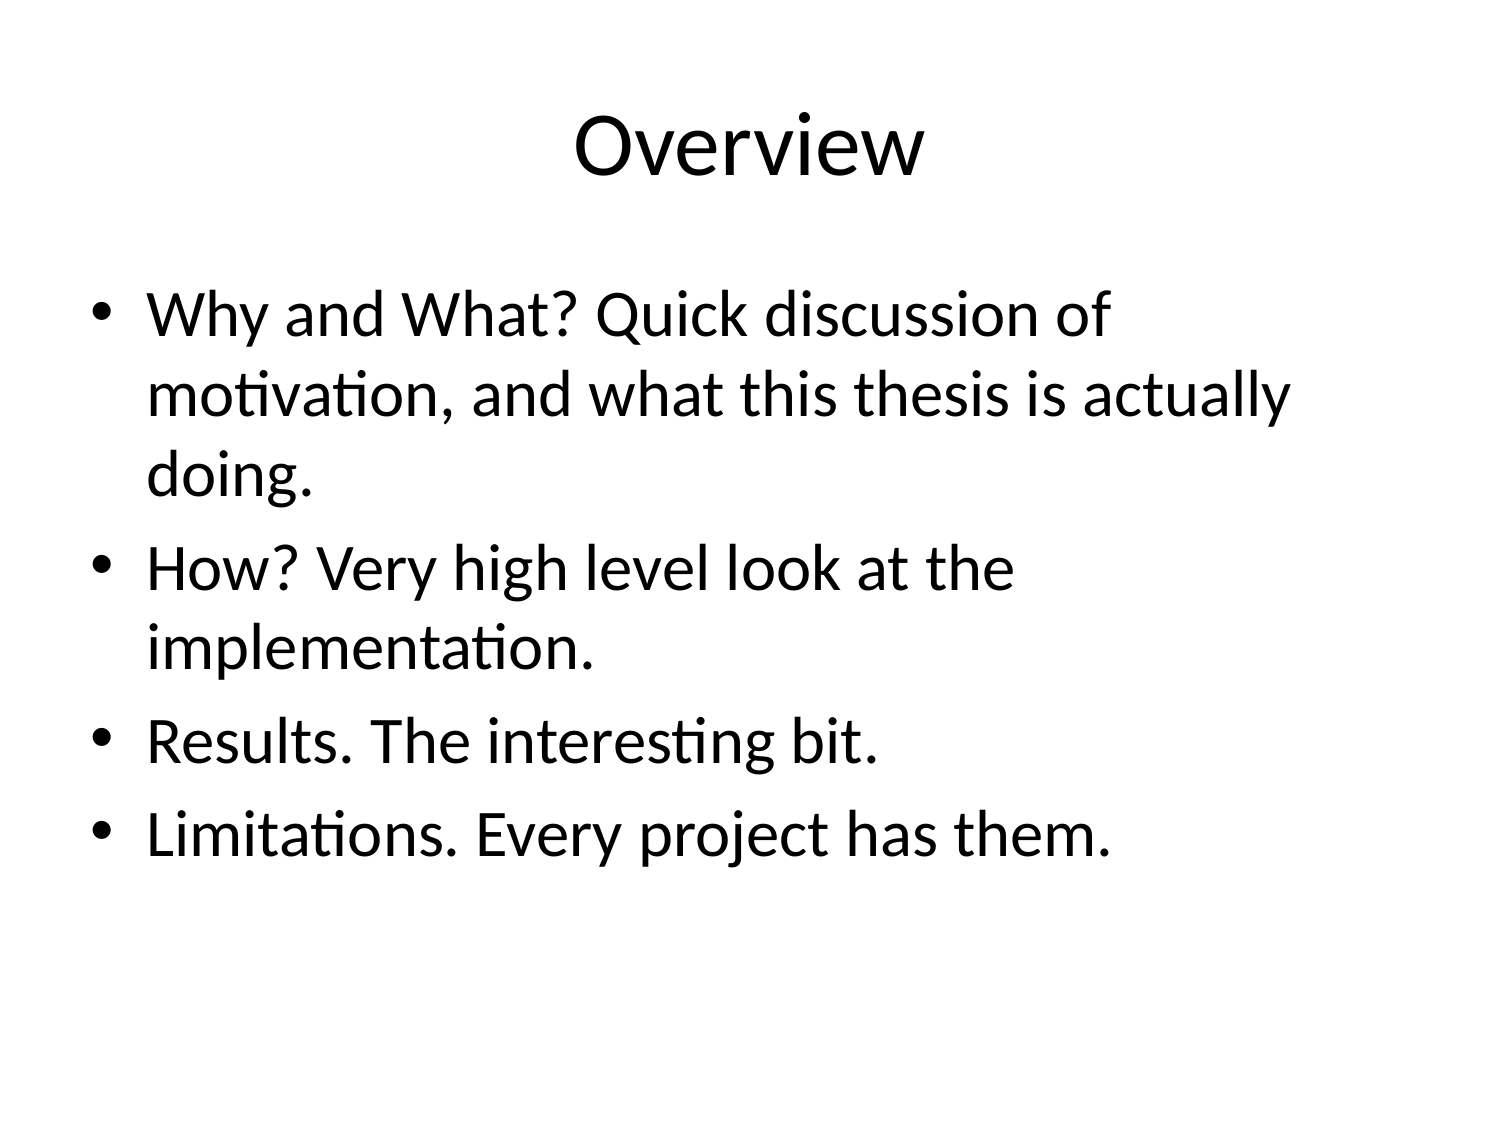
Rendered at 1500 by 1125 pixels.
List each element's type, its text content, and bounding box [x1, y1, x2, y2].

list Why and What? Quick discussion of motivation, and what this thesis is actually doing. How? Very high level look at the implementation. Results. The interesting bit. Limitations. Every project has them. [75, 262, 1425, 1005]
title Overview [75, 45, 1425, 233]
